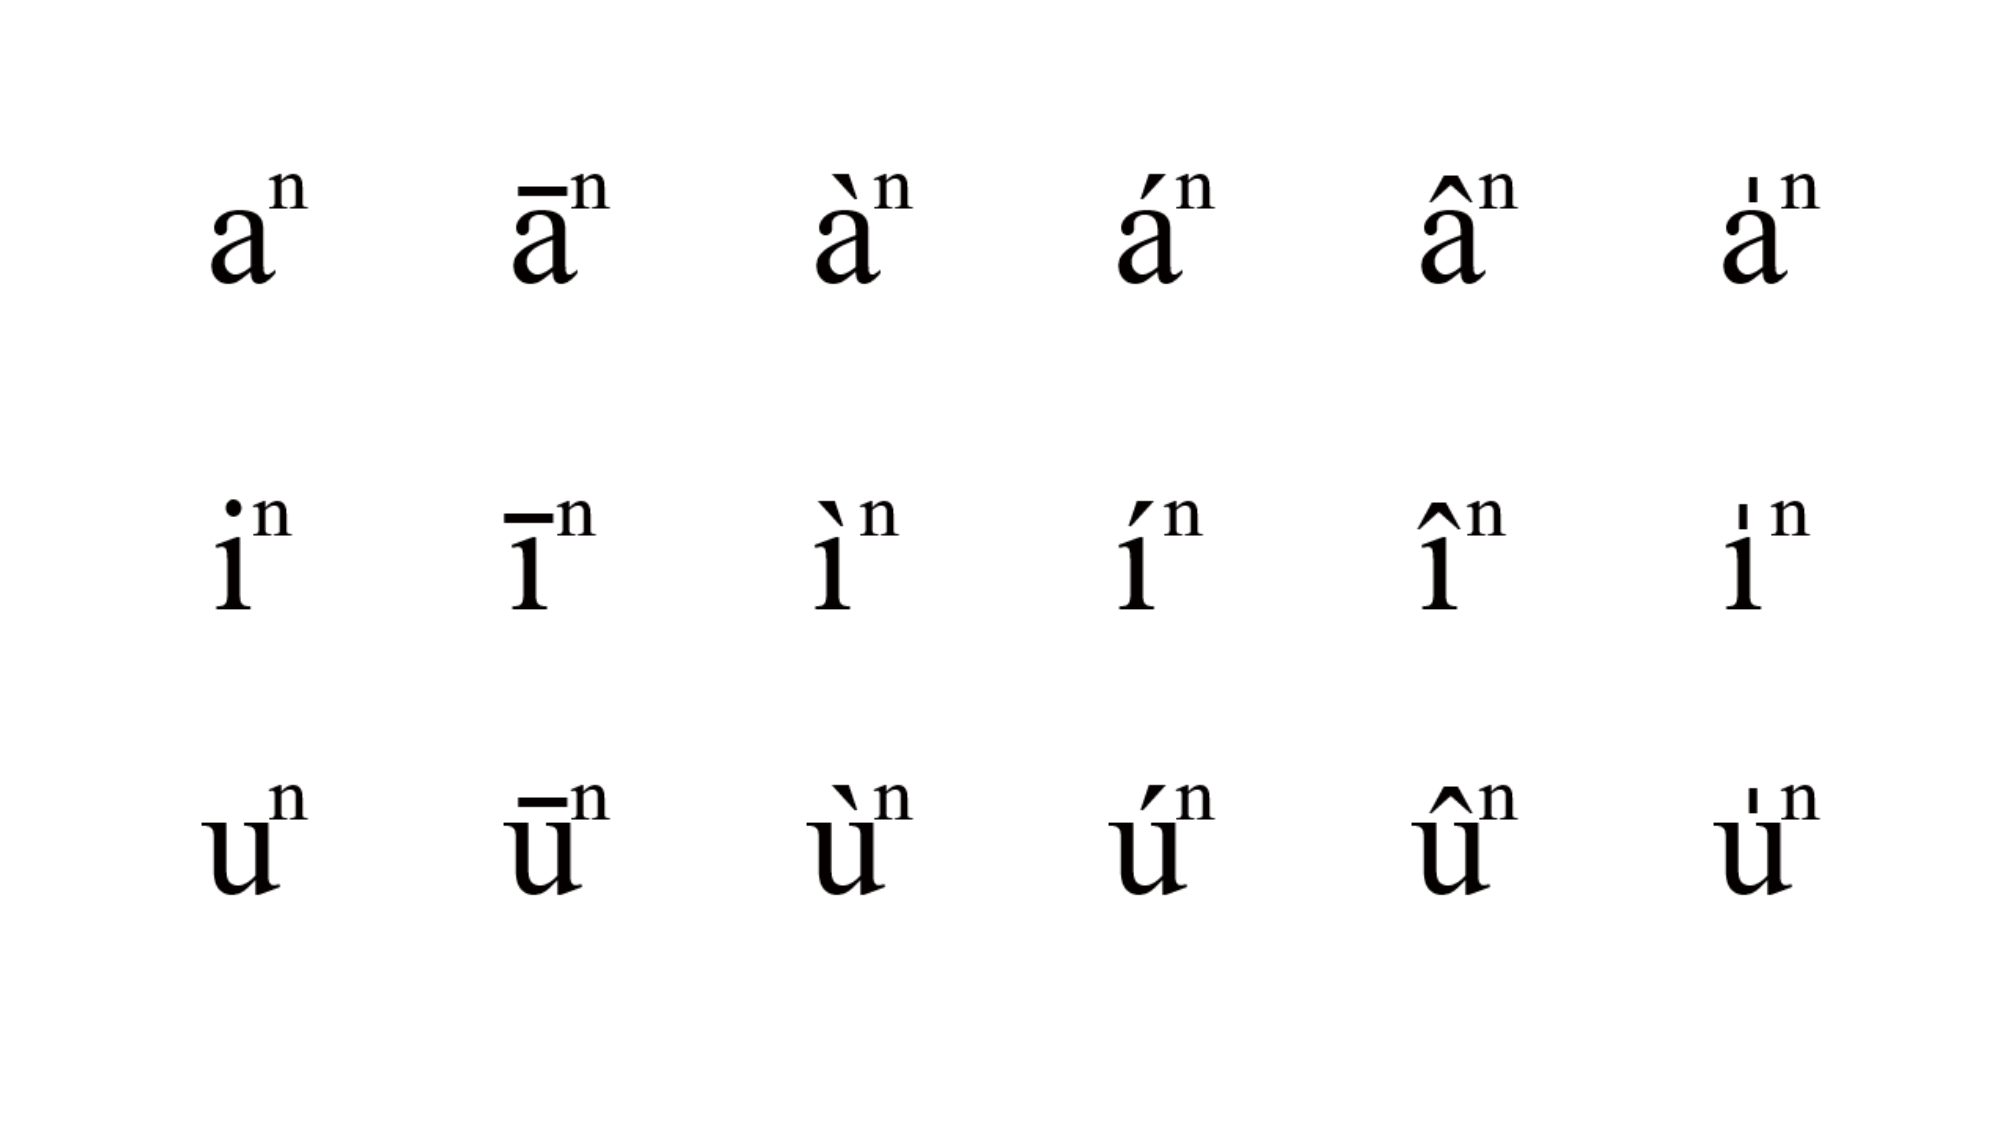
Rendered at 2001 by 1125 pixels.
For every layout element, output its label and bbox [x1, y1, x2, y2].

picture [799, 768, 917, 925]
picture [1101, 157, 1219, 314]
picture [1089, 484, 1207, 641]
picture [186, 484, 296, 641]
picture [1706, 768, 1824, 925]
picture [1706, 157, 1824, 314]
picture [799, 157, 917, 314]
picture [194, 157, 312, 314]
picture [1696, 484, 1814, 641]
picture [496, 157, 614, 314]
picture [1392, 484, 1510, 641]
picture [785, 484, 903, 641]
picture [1403, 157, 1522, 314]
picture [482, 484, 600, 641]
picture [1403, 768, 1522, 925]
picture [1101, 768, 1219, 925]
picture [496, 768, 614, 925]
picture [194, 768, 312, 925]
